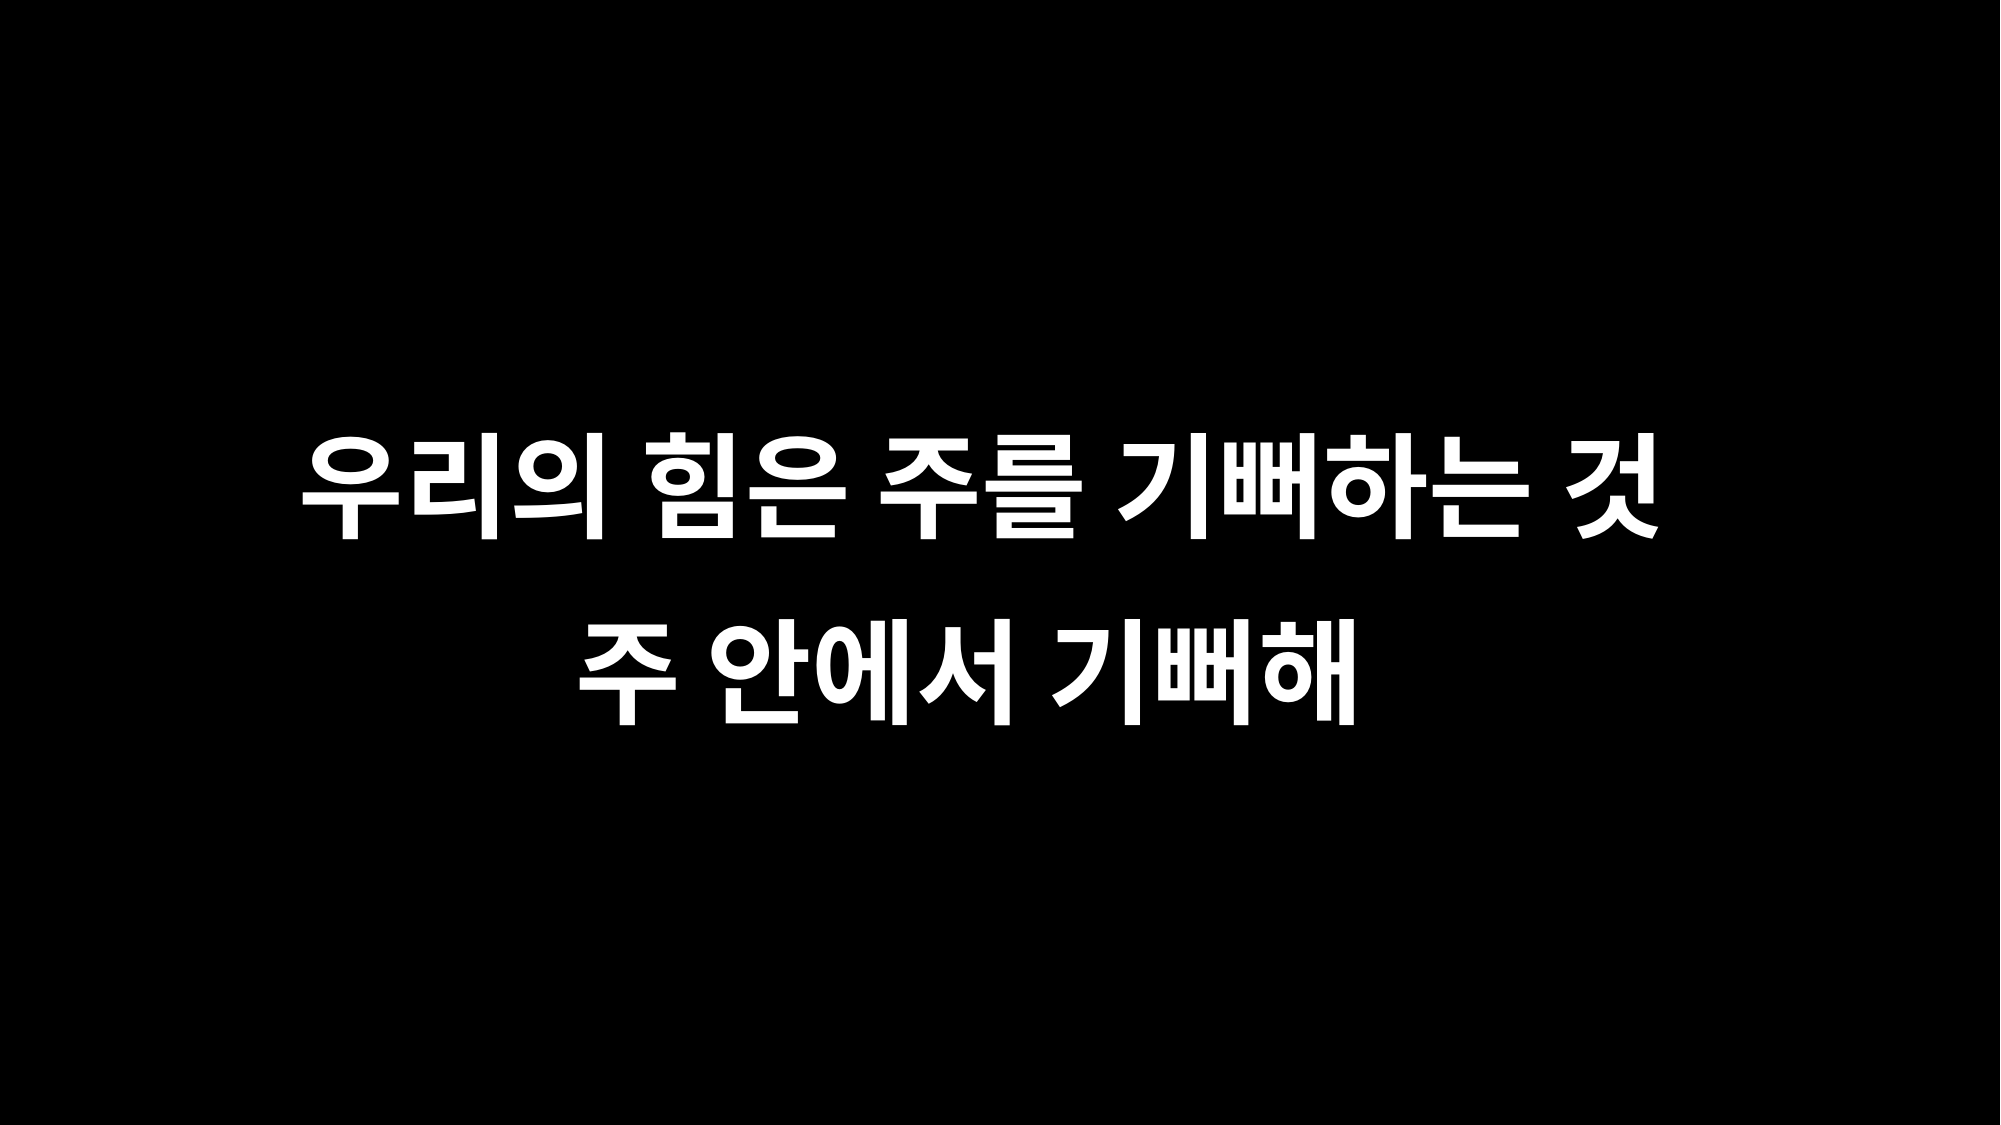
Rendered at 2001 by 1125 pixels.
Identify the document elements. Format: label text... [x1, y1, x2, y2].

text_box 우리의 힘은 주를 기뻐하는 것 주 안에서 기뻐해 [52, 359, 1913, 746]
